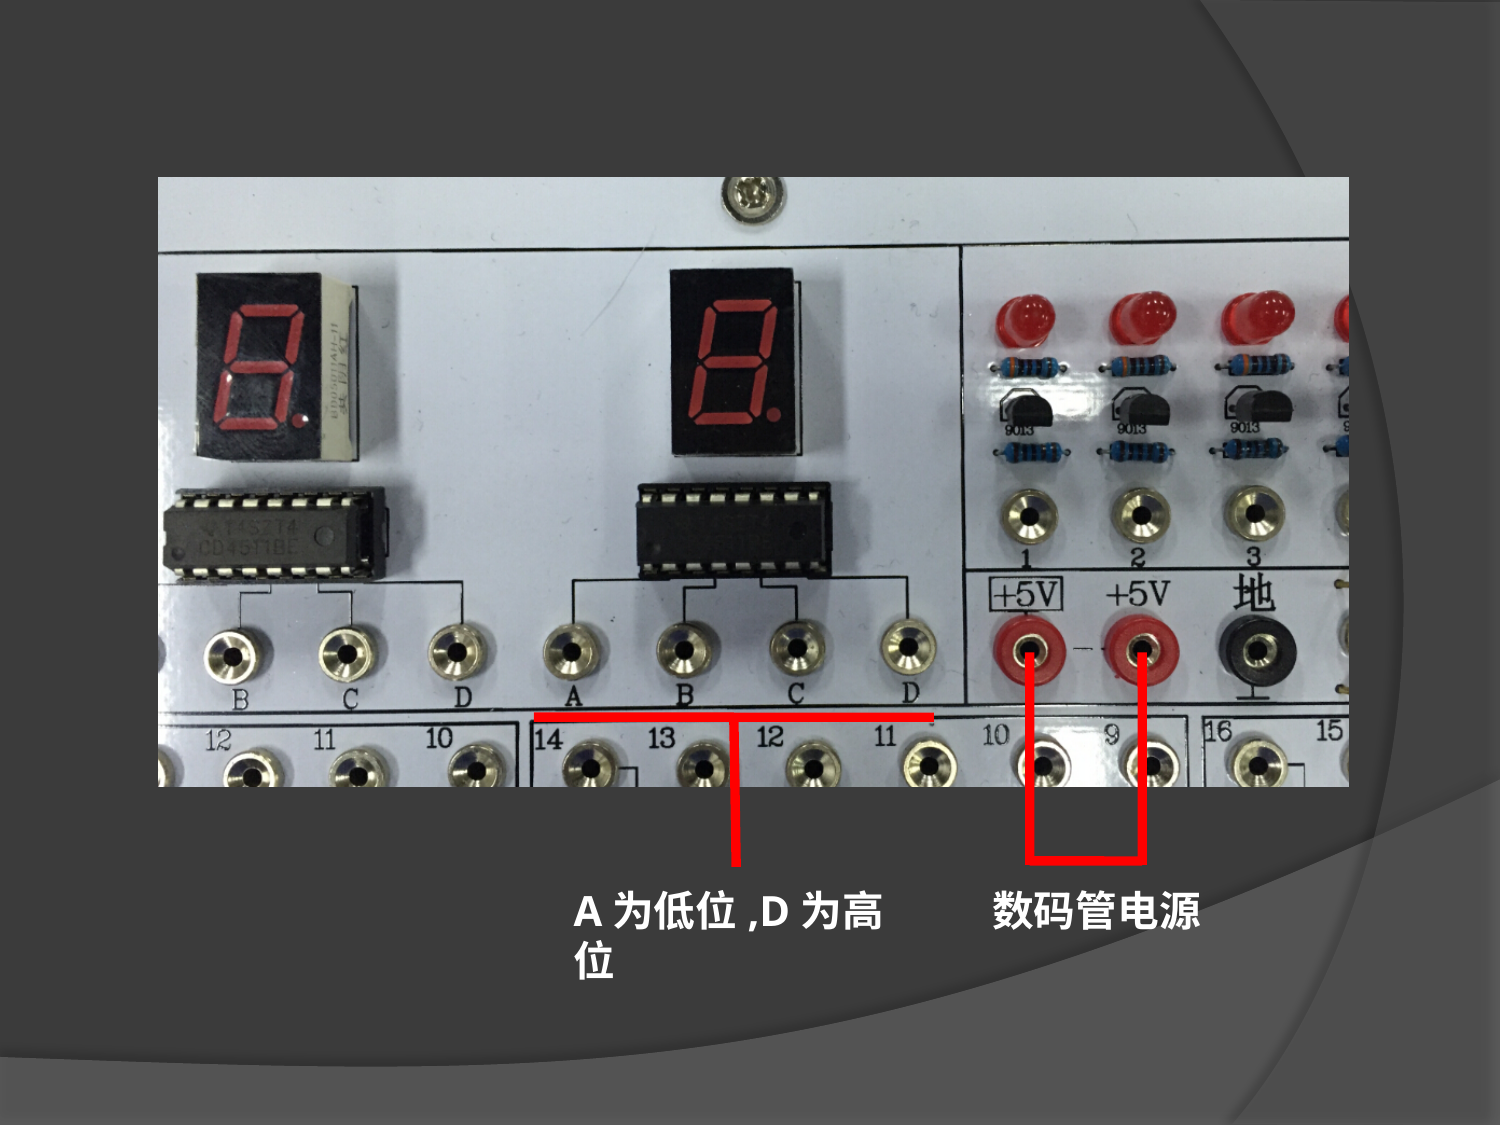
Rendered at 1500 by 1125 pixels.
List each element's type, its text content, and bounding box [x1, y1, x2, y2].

text_box A为低位,D为高位 [558, 877, 922, 993]
picture [158, 177, 1349, 787]
text_box 数码管电源 [977, 877, 1234, 943]
